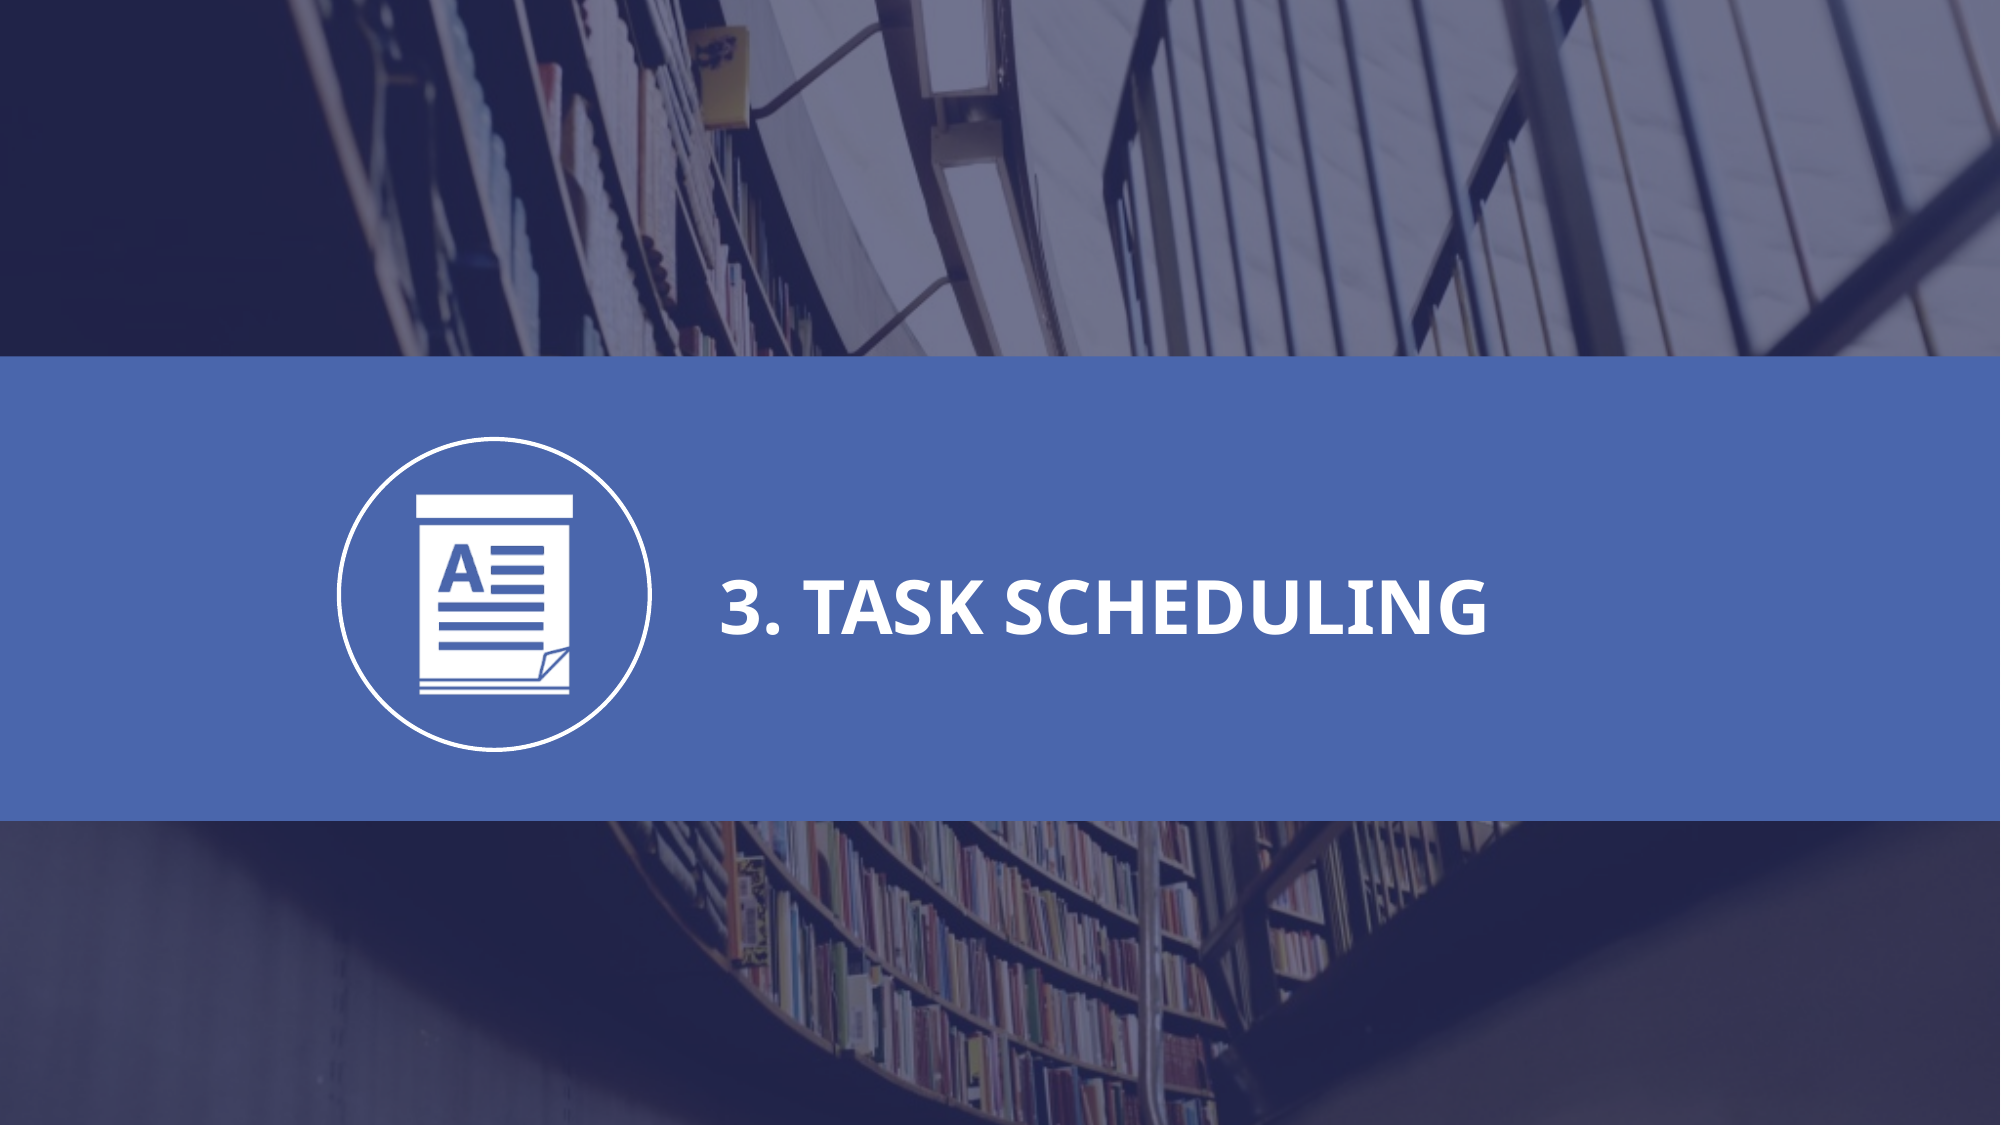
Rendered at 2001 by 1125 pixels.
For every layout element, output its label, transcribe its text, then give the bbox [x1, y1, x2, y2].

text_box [338, 438, 650, 750]
text_box [0, 355, 2000, 822]
text_box 3. TASK SCHEDULING [704, 506, 1641, 657]
